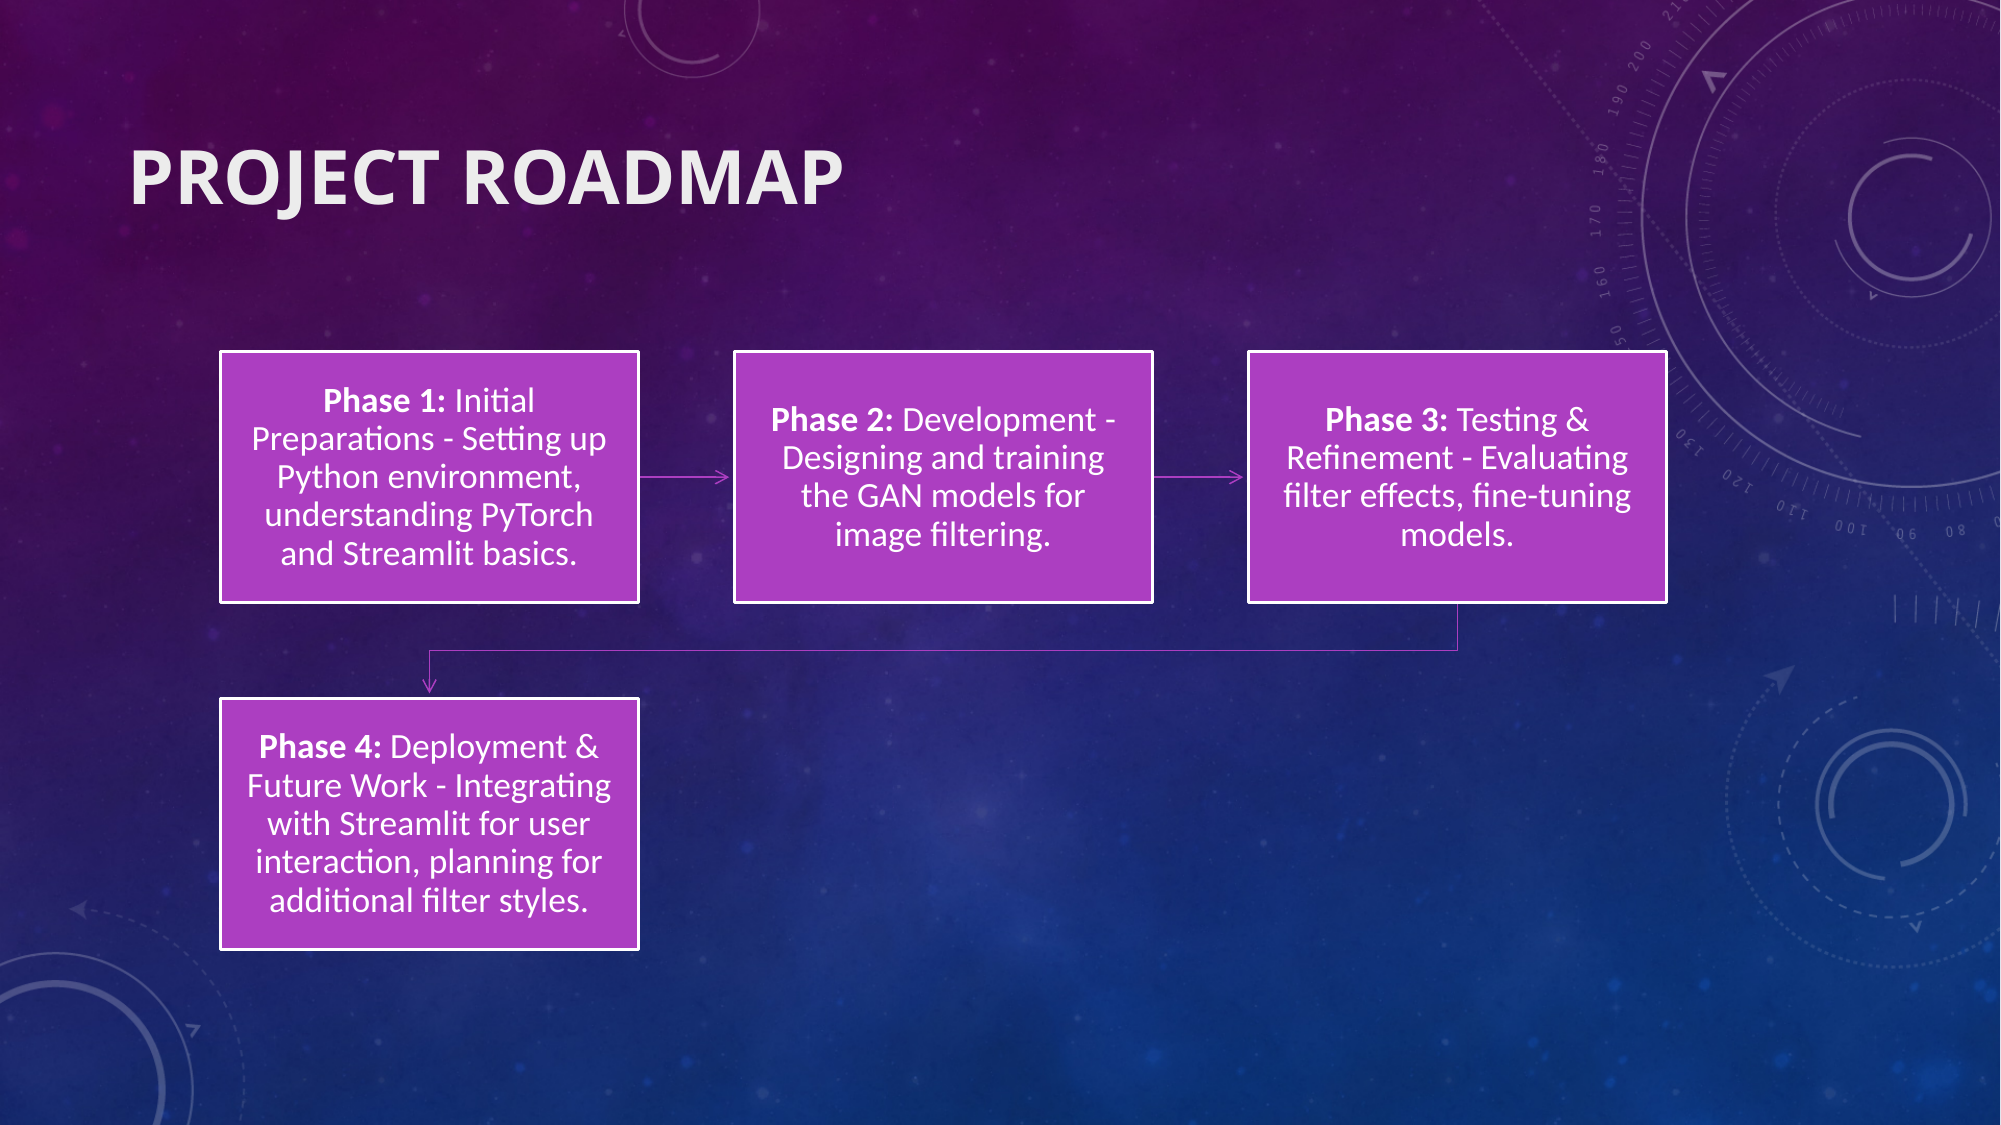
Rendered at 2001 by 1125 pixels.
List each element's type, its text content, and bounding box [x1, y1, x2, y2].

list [112, 350, 1775, 951]
picture [0, 0, 2001, 1125]
title Project Roadmap [112, 99, 1775, 339]
